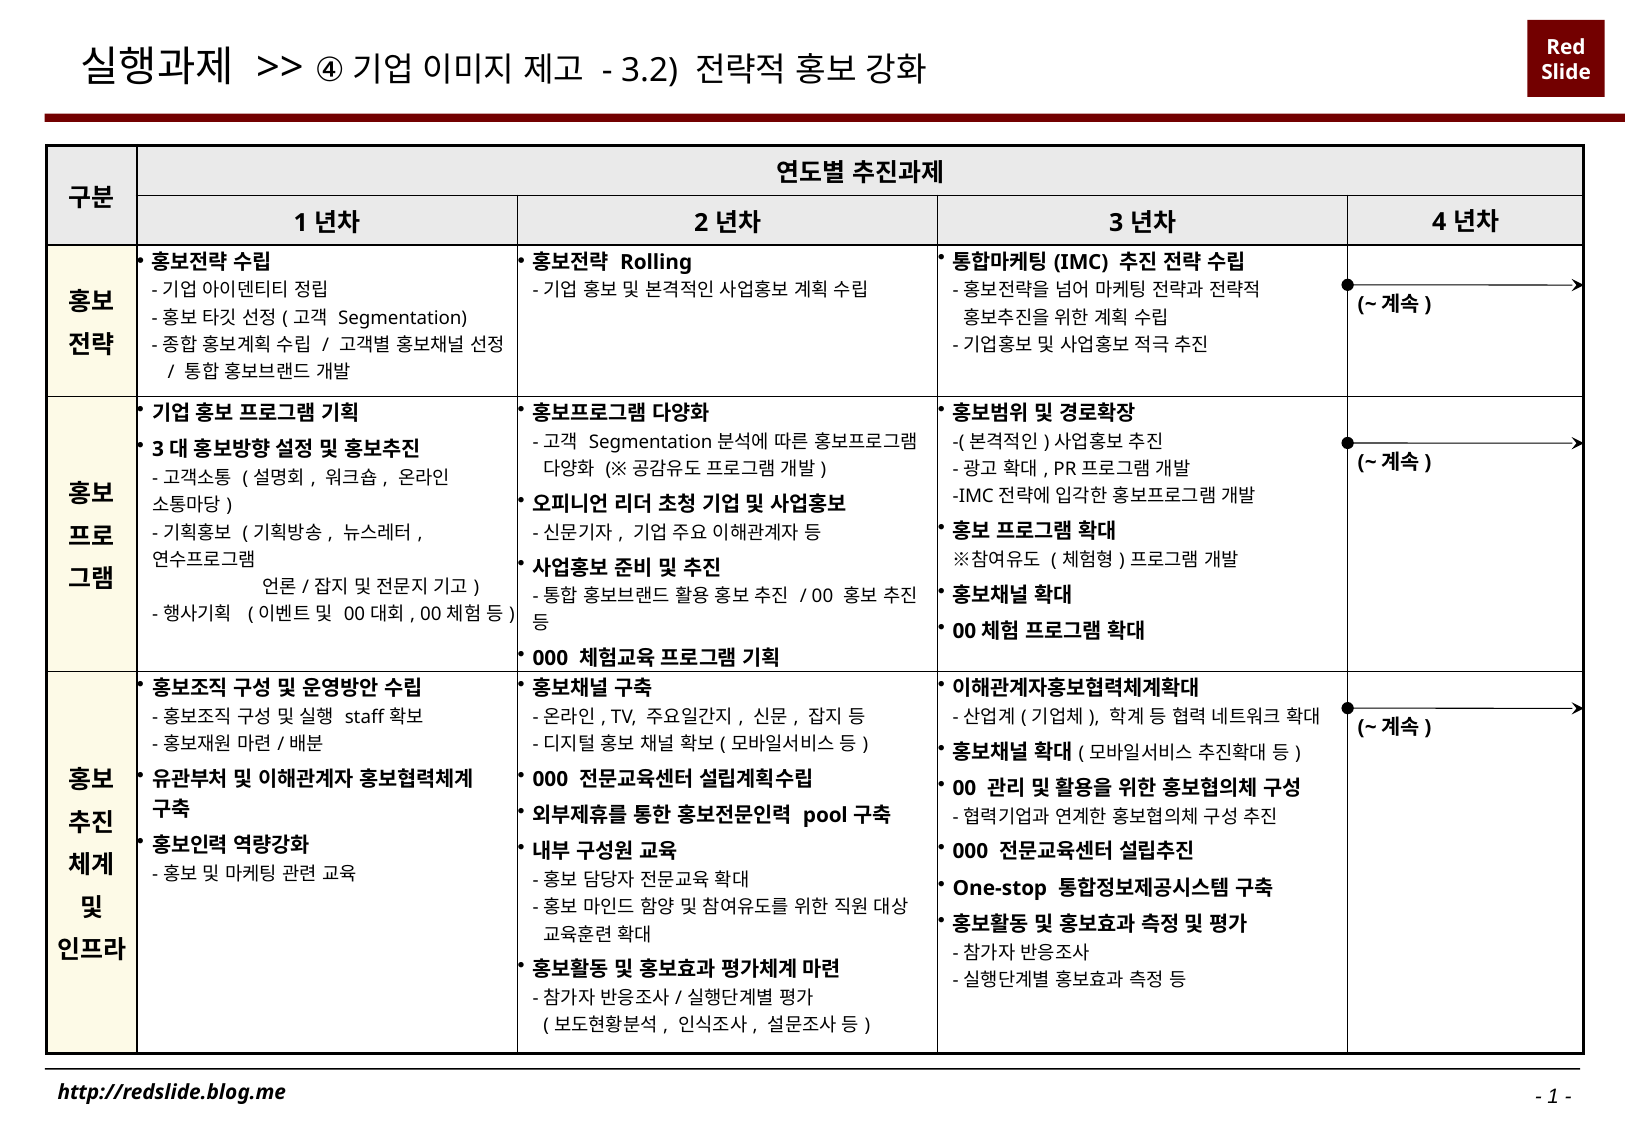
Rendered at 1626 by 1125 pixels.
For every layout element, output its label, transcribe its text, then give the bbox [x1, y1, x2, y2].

table_cell 2년차 [518, 196, 937, 244]
table_cell [1348, 717, 1582, 1052]
table_cell [1348, 451, 1582, 671]
table_header 연도별 추진과제 [138, 147, 1582, 195]
table_cell 4년차 [1348, 196, 1582, 244]
table_cell 통합마케팅(IMC) 추진 전략 수립 -홍보전략을 넘어 마케팅 전략과 전략적 홍보추진을 위한 계획 수립 -기업홍보 및 사업홍보 적극 추진 [938, 246, 1347, 396]
text_box (~계속) [1342, 712, 1447, 747]
table_cell 3년차 [938, 196, 1347, 244]
table_cell [1348, 672, 1582, 706]
table_cell 홍보 추진 체계 및 인프라 [48, 672, 136, 1052]
table_cell 홍보프로그램 다양화 -고객 Segmentation분석에 따른 홍보프로그램 다양화 (※공감유도 프로그램 개발) 오피니언 리더 초청 기업 및 사업홍보 -신문기자, 기업 주요 이해관계자 등 사업홍보 준비 및 추진 -통합 홍보브랜드 활용 홍보 추진 / 00 홍보 추진 등 000 체험교육 프로그램 기획 [518, 397, 937, 671]
table_cell 1년차 [138, 196, 517, 244]
table_cell 홍보전략 Rolling -기업 홍보 및 본격적인 사업홍보 계획 수립 [518, 246, 937, 396]
table_cell [1348, 397, 1582, 441]
table_cell 홍보범위 및 경로확장 -(본격적인)사업홍보 추진 -광고 확대, PR프로그램 개발 -IMC전략에 입각한 홍보프로그램 개발 홍보 프로그램 확대 ※참여유도 (체험형)프로그램 개발 홍보채널 확대 00체험 프로그램 확대 [938, 397, 1347, 671]
table_cell 기업 홍보 프로그램 기획 3대 홍보방향 설정 및 홍보추진 -고객소통 (설명회, 워크숍, 온라인 소통마당) -기획홍보 (기획방송, 뉴스레터, 연수프로그램 언론/잡지 및 전문지 기고) -행사기획 (이벤트 및 00대회, 00체험 등) [138, 397, 517, 671]
title 실행과제 >> ④기업 이미지 제고 - 3.2) 전략적 홍보 강화 [64, 36, 1531, 99]
text_box (~계속) [1342, 447, 1447, 482]
table_cell 홍보 전략 [48, 246, 136, 396]
text_box (~계속) [1342, 289, 1447, 324]
table_cell 홍보전략 수립 -기업 아이덴티티 정립 -홍보 타깃 선정(고객 Segmentation) -종합 홍보계획 수립 / 고객별 홍보채널 선정 / 통합 홍보브랜드 개발 [138, 246, 517, 396]
table_cell 이해관계자홍보협력체계확대 -산업계(기업체), 학계 등 협력 네트워크 확대 홍보채널 확대(모바일서비스 추진확대 등) 00 관리 및 활용을 위한 홍보협의체 구성 -협력기업과 연계한 홍보협의체 구성 추진 000 전문교육센터 설립추진 One-stop 통합정보제공시스템 구축 홍보활동 및 홍보효과 측정 및 평가 -참가자 반응조사 -실행단계별 홍보효과 측정 등 [938, 672, 1347, 1052]
table_header 구분 [48, 147, 136, 244]
table_cell 홍보 프로 그램 [48, 397, 136, 671]
table_cell [1348, 294, 1582, 396]
table_cell 홍보채널 구축 -온라인, TV, 주요일간지, 신문, 잡지 등 -디지털 홍보 채널 확보(모바일서비스 등) 000 전문교육센터 설립계획수립 외부제휴를 통한 홍보전문인력 pool구축 내부 구성원 교육 -홍보 담당자 전문교육 확대 -홍보 마인드 함양 및 참여유도를 위한 직원 대상 교육훈련 확대 홍보활동 및 홍보효과 평가체계 마련 -참가자 반응조사/실행단계별 평가 (보도현황분석, 인식조사, 설문조사 등) [518, 672, 937, 1052]
table_cell 홍보조직 구성 및 운영방안 수립 -홍보조직 구성 및 실행 staff확보 -홍보재원 마련/배분 유관부처 및 이해관계자 홍보협력체계 구축 홍보인력 역량강화 -홍보 및 마케팅 관련 교육 [138, 672, 517, 1052]
table_cell [1348, 246, 1582, 283]
